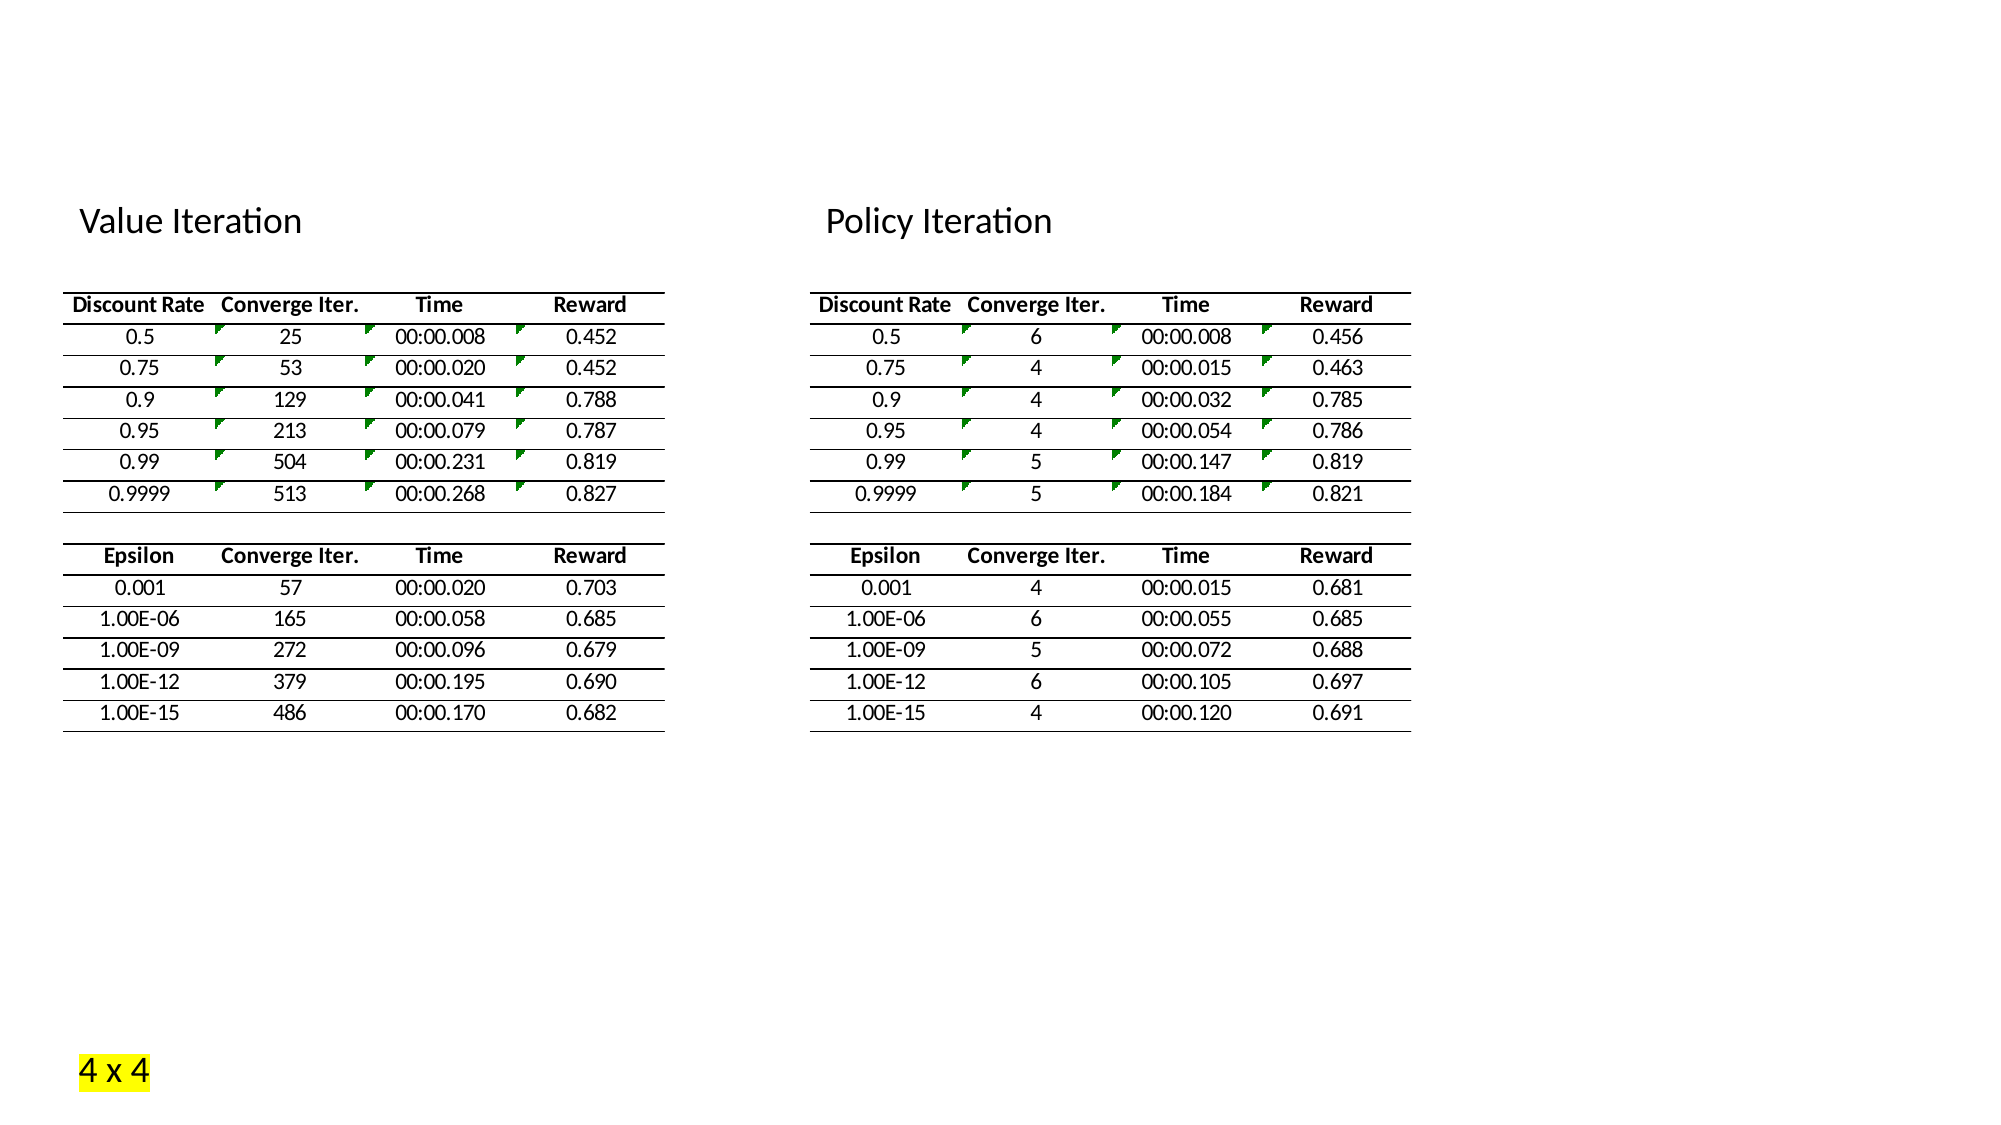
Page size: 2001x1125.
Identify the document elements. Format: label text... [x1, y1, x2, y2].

picture [63, 292, 667, 733]
text_box Value Iteration [64, 188, 318, 249]
text_box Policy Iteration [811, 188, 1069, 249]
picture [809, 292, 1413, 733]
text_box 4 x 4 [63, 1037, 165, 1098]
